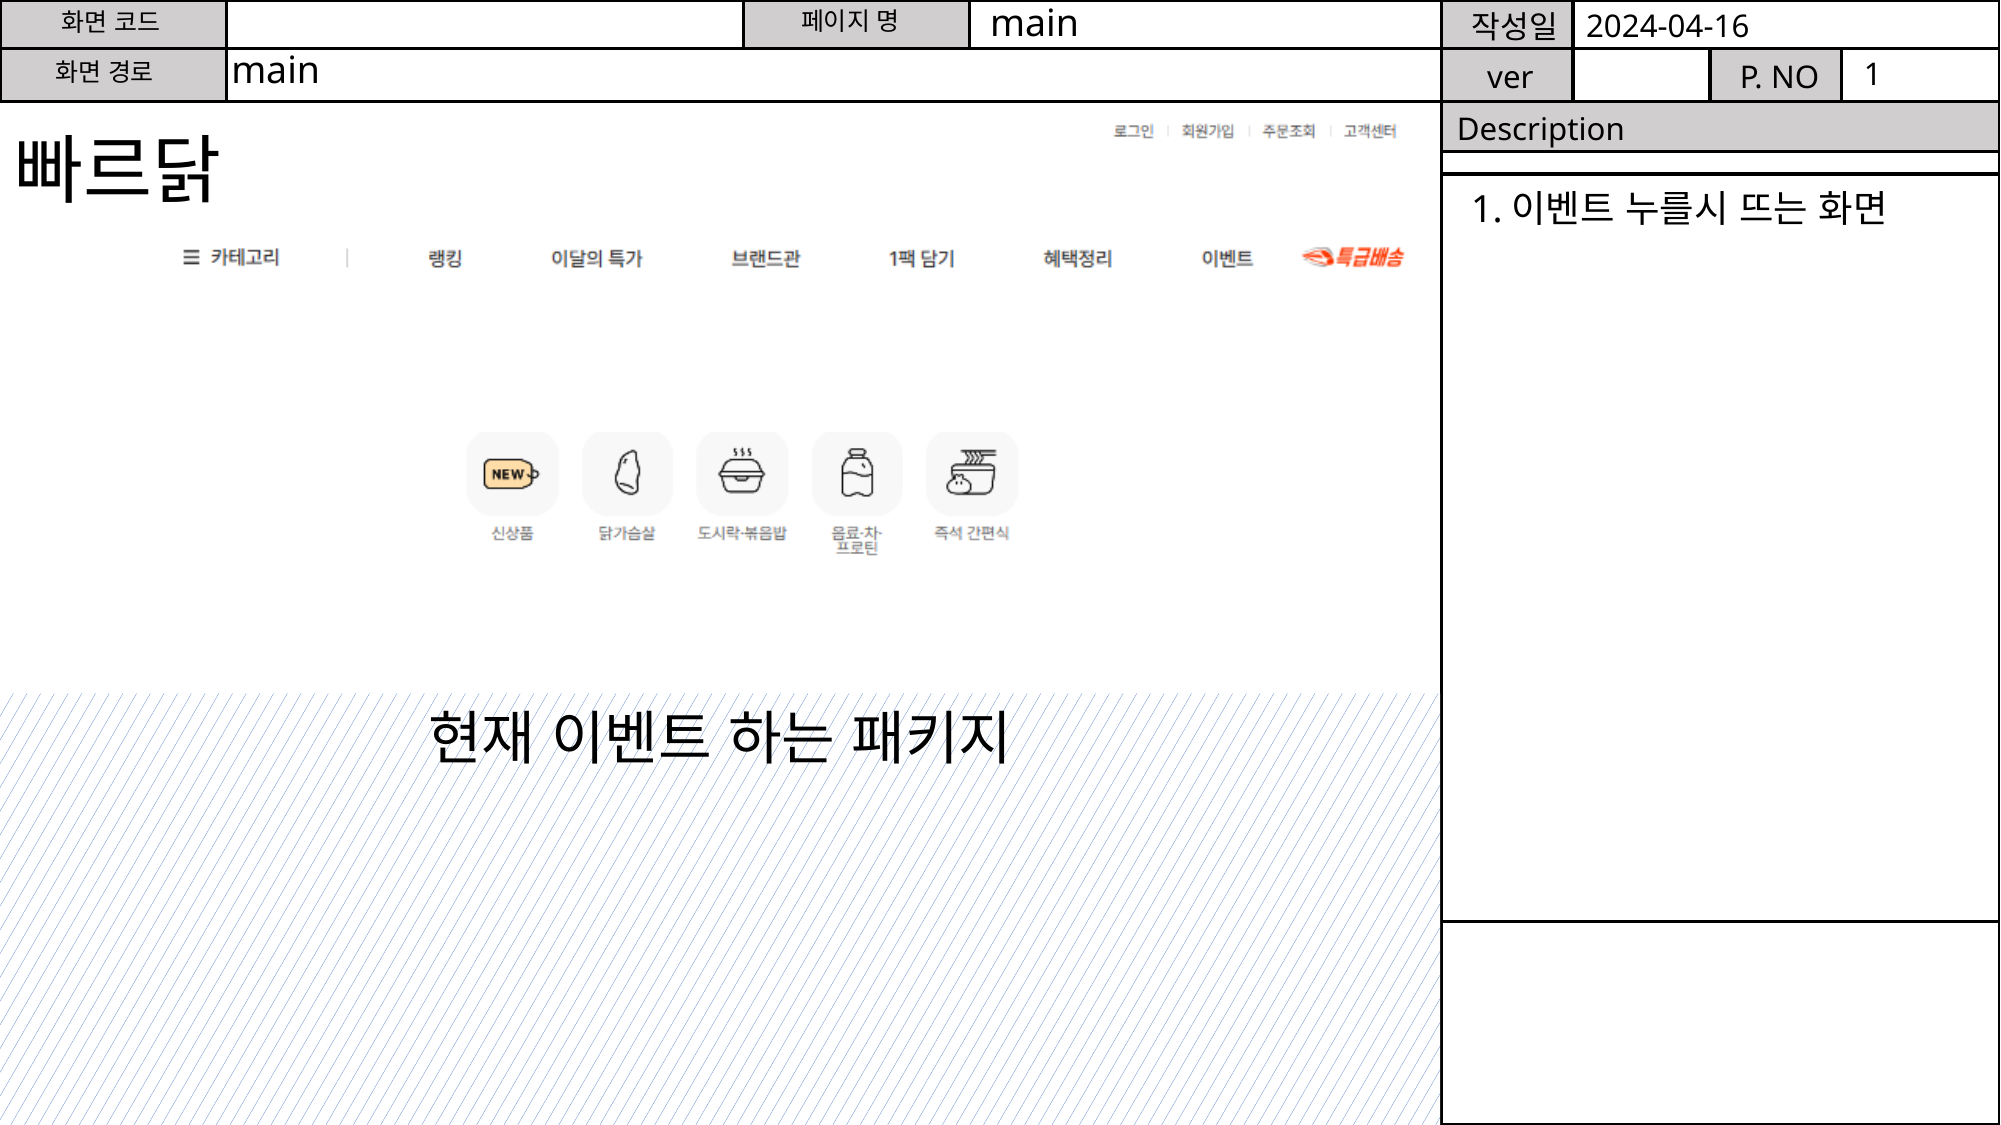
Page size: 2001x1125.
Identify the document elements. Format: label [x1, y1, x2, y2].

picture [1295, 241, 1409, 277]
picture [459, 432, 1028, 560]
picture [1108, 116, 1404, 153]
picture [173, 236, 1268, 282]
text_box [0, 0, 2000, 1125]
